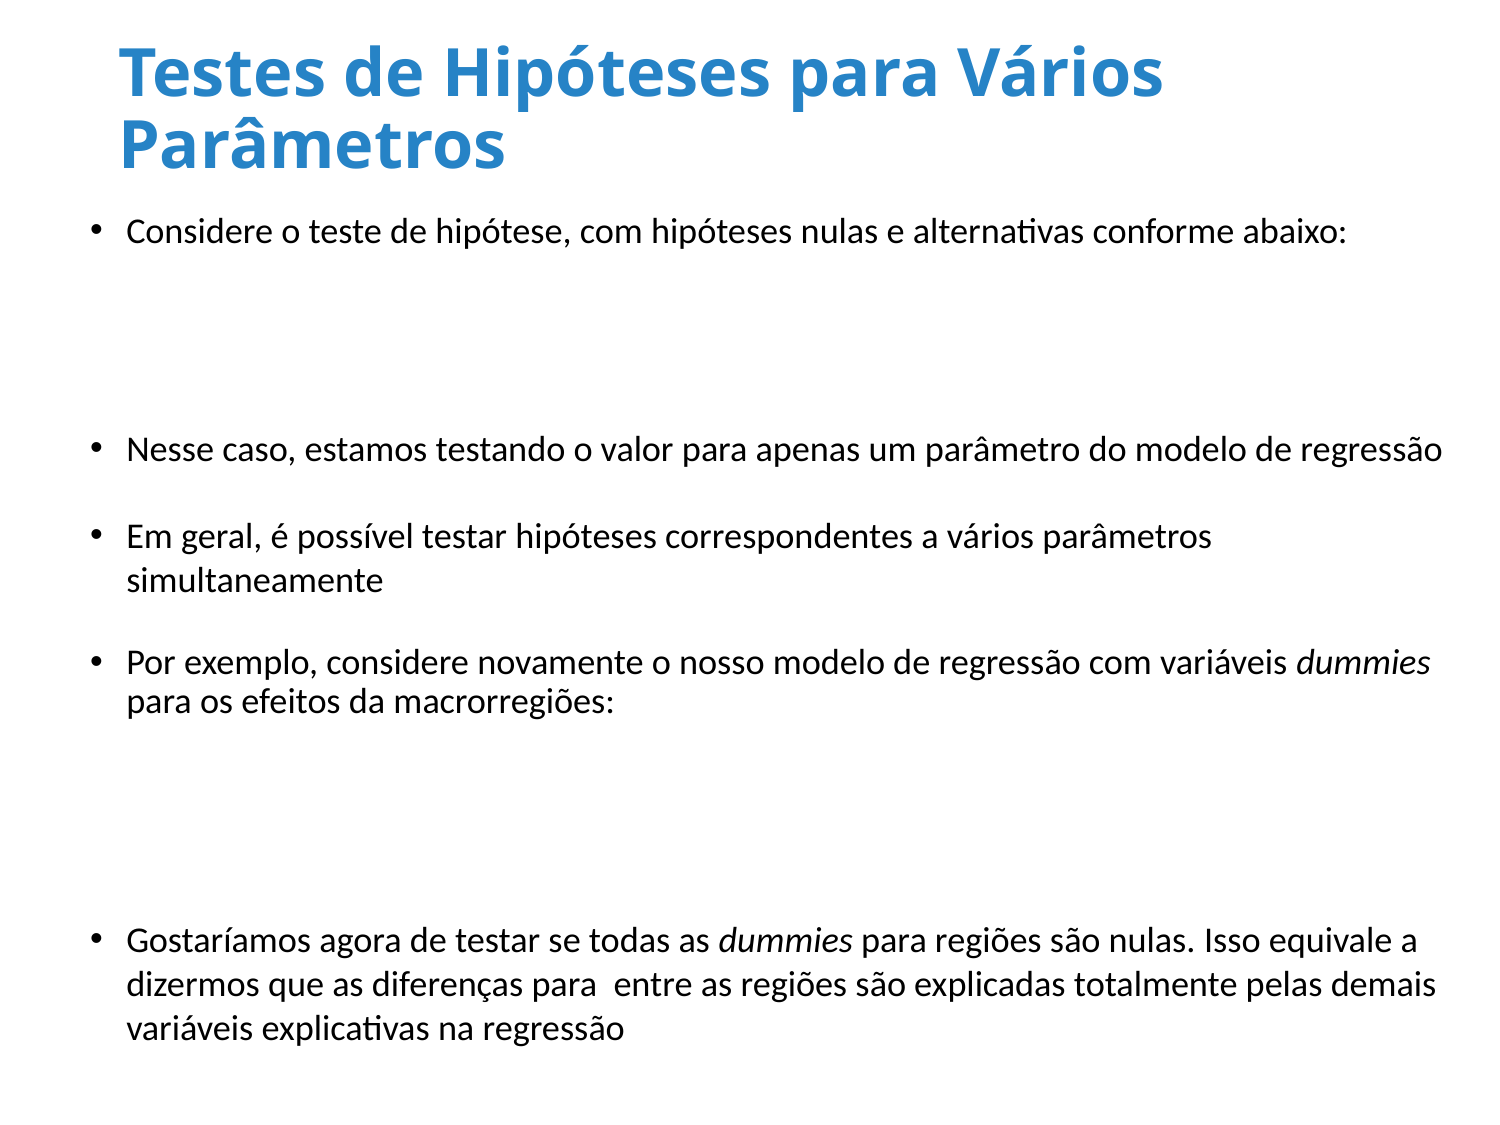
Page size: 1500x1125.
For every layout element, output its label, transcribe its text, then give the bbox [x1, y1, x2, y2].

title Testes de Hipóteses para Vários Parâmetros [103, 59, 1450, 163]
